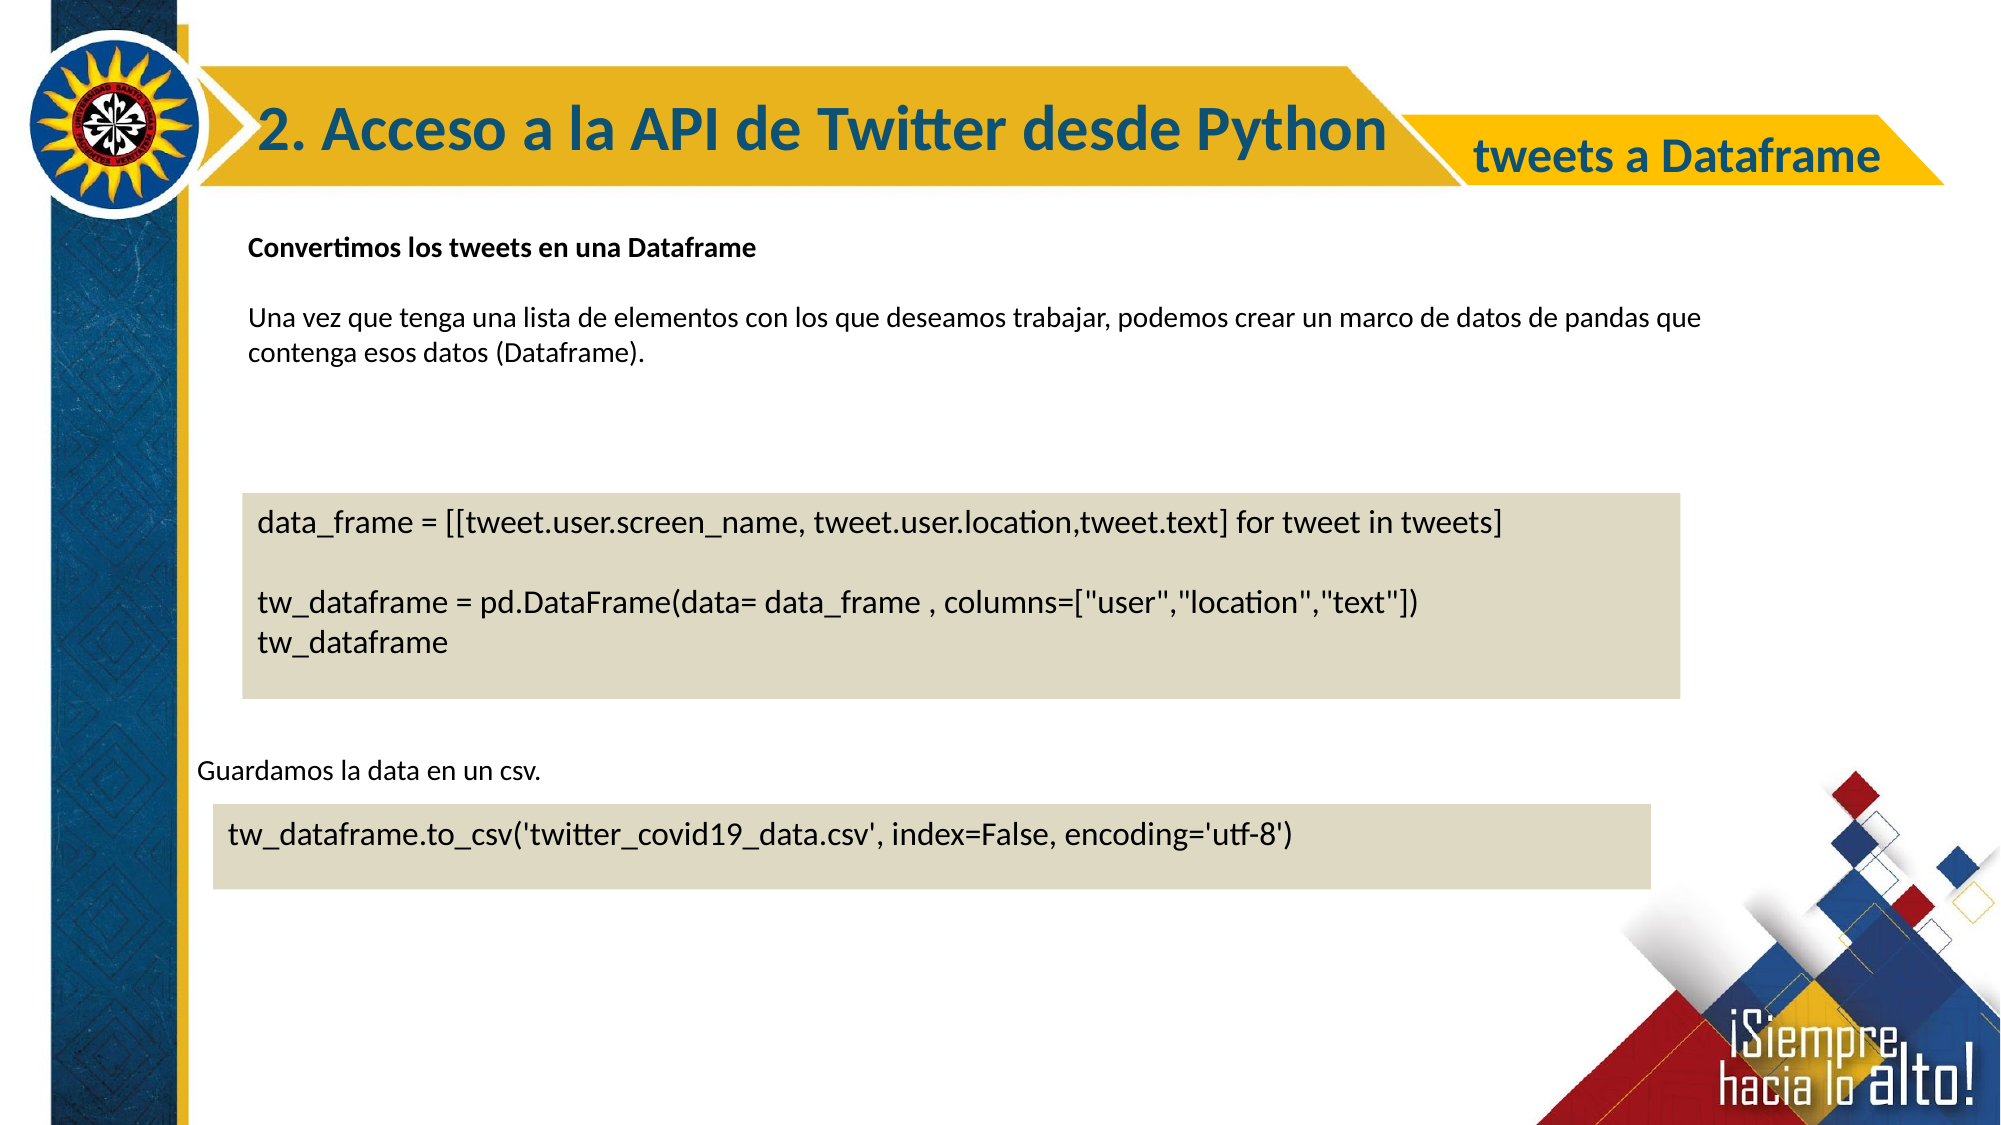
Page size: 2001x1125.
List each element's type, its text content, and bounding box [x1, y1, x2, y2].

text_box data_frame = [[tweet.user.screen_name, tweet.user.location,tweet.text] for tweet in tweets] tw_dataframe = pd.DataFrame(data= data_frame , columns=["user","location","text"]) tw_dataframe [242, 492, 1681, 699]
text_box [1933, 172, 1945, 186]
text_box 2. Acceso a la API de Twitter desde Python [242, 78, 1451, 171]
text_box [1400, 114, 1458, 175]
text_box Guardamos la data en un csv. [182, 736, 1682, 805]
text_box tweets a Dataframe [1458, 114, 1933, 190]
text_box tw_dataframe.to_csv('twitter_covid19_data.csv', index=False, encoding='utf-8') [213, 804, 1651, 890]
picture [0, 0, 2001, 1125]
text_box Convertimos los tweets en una Dataframe Una vez que tenga una lista de elementos con los que deseamos trabajar, podemos crear un marco de datos de pandas que contenga esos datos (Dataframe). [233, 220, 1734, 411]
